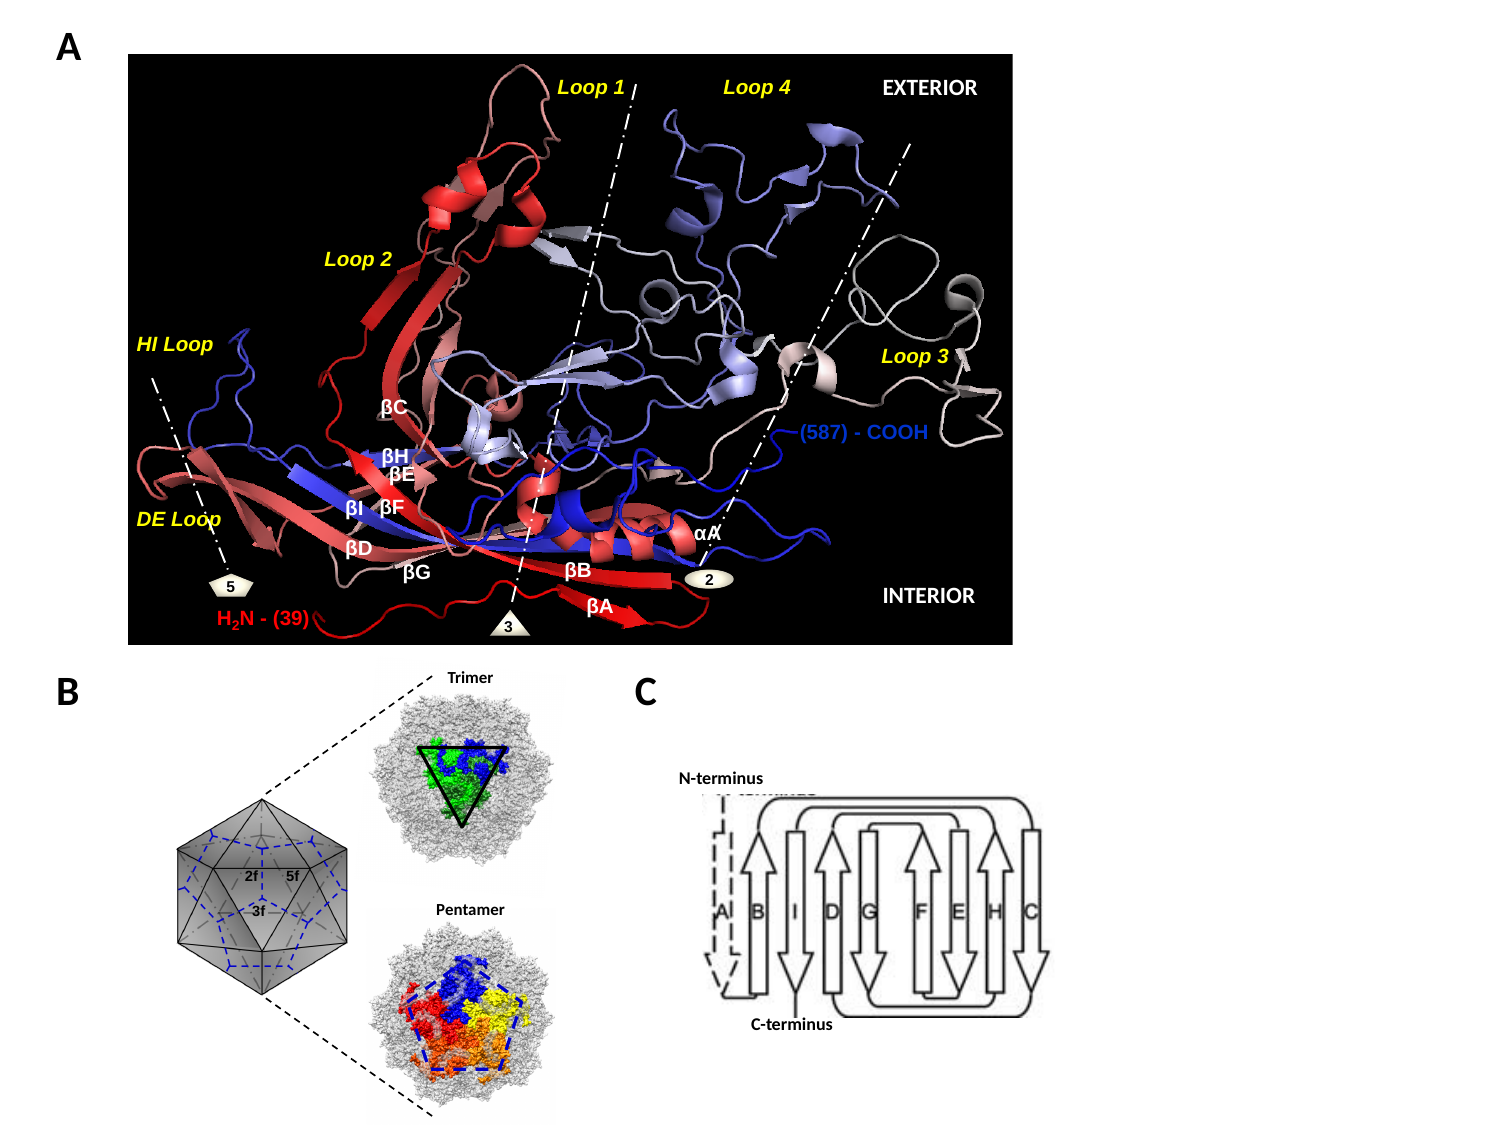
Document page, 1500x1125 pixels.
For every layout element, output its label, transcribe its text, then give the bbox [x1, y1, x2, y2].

text_box C [620, 655, 668, 721]
text_box B [41, 655, 89, 721]
picture [175, 655, 567, 1125]
picture [123, 54, 1013, 646]
picture [667, 762, 1055, 1047]
text_box A [41, 11, 89, 77]
